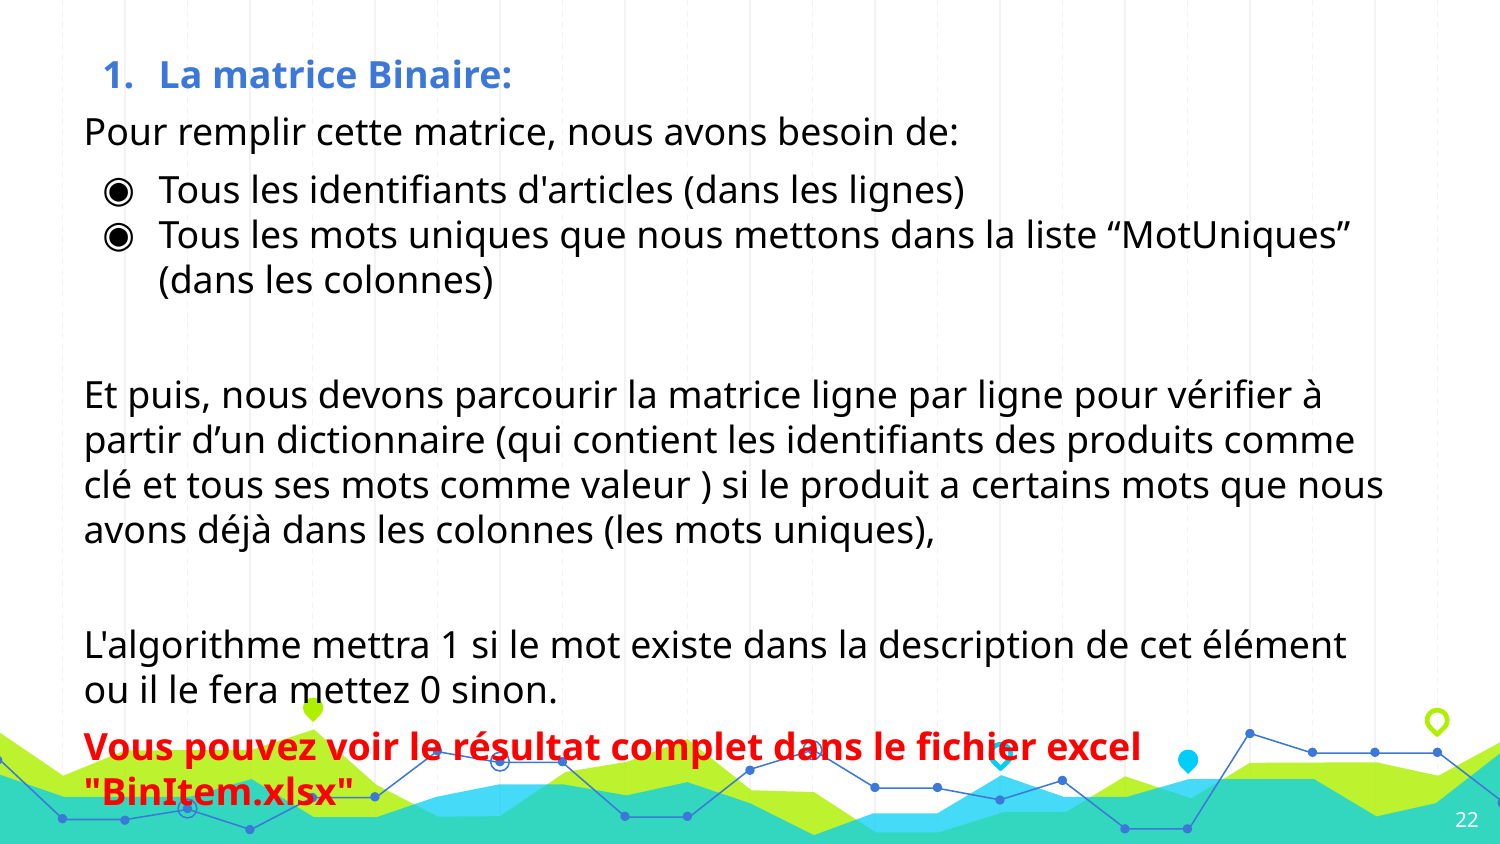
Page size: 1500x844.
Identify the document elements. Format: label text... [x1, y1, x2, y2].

list La matrice Binaire: Pour remplir cette matrice, nous avons besoin de: Tous les identifiants d'articles (dans les lignes) Tous les mots uniques que nous mettons dans la liste “MotUniques” (dans les colonnes) Et puis, nous devons parcourir la matrice ligne par ligne pour vérifier à partir d’un dictionnaire (qui contient les identifiants des produits comme clé et tous ses mots comme valeur ) si le produit a certains mots que nous avons déjà dans les colonnes (les mots uniques), L'algorithme mettra 1 si le mot existe dans la description de cet élément ou il le fera mettez 0 sinon. Vous pouvez voir le résultat complet dans le fichier excel "BinItem.xlsx" [68, 35, 1404, 822]
slide_number 22 [1403, 791, 1494, 844]
